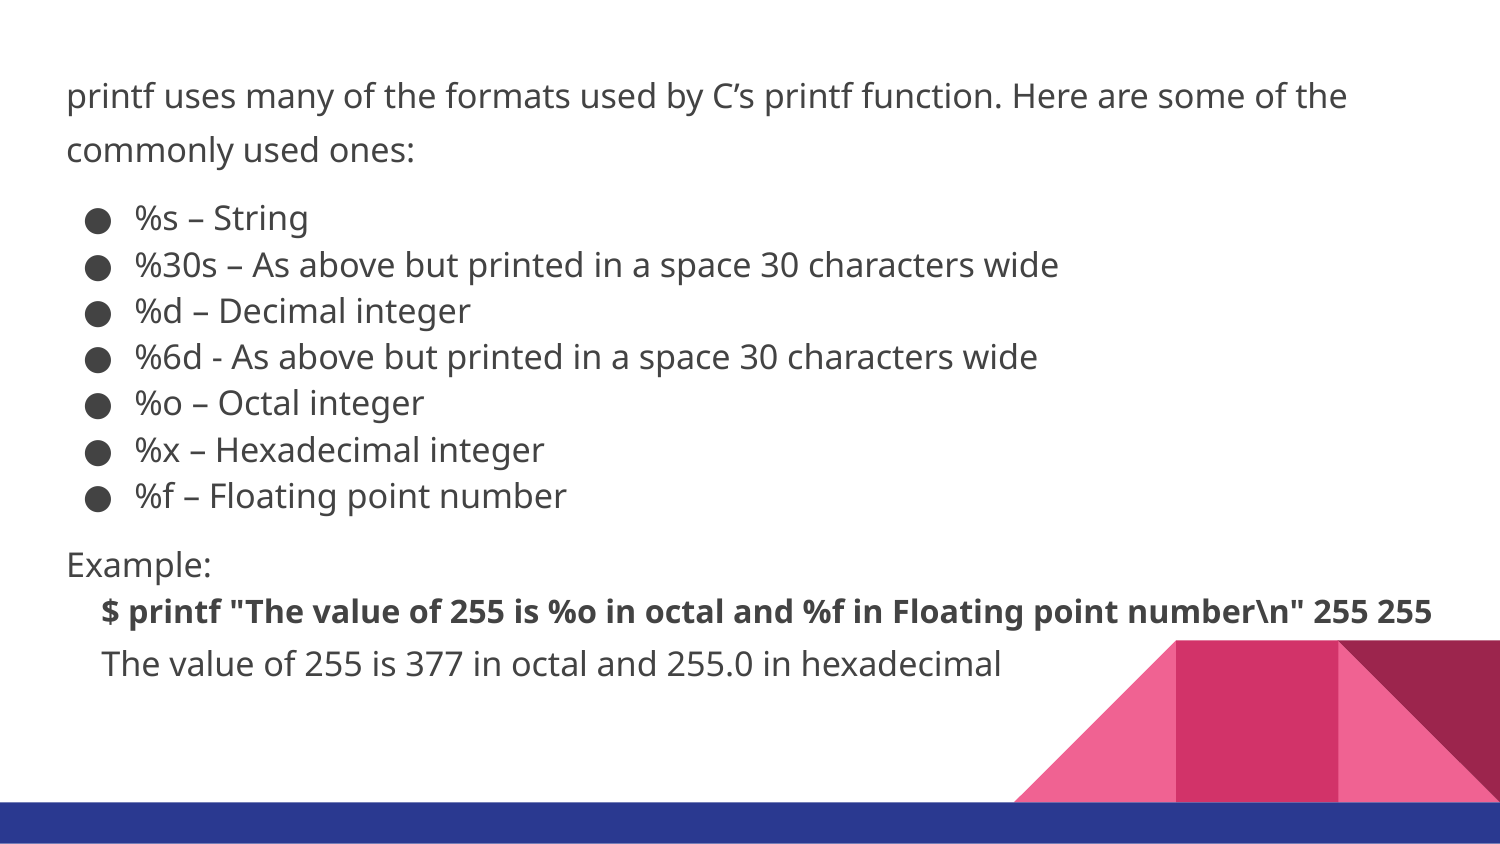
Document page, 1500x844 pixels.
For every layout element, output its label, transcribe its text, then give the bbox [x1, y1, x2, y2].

list printf uses many of the formats used by C’s printf function. Here are some of the commonly used ones: %s – String %30s – As above but printed in a space 30 characters wide %d – Decimal integer %6d - As above but printed in a space 30 characters wide %o – Octal integer %x – Hexadecimal integer %f – Floating point number Example: $ printf "The value of 255 is %o in octal and %f in Floating point number\n" 255 255 The value of 255 is 377 in octal and 255.0 in hexadecimal [51, 50, 1449, 750]
